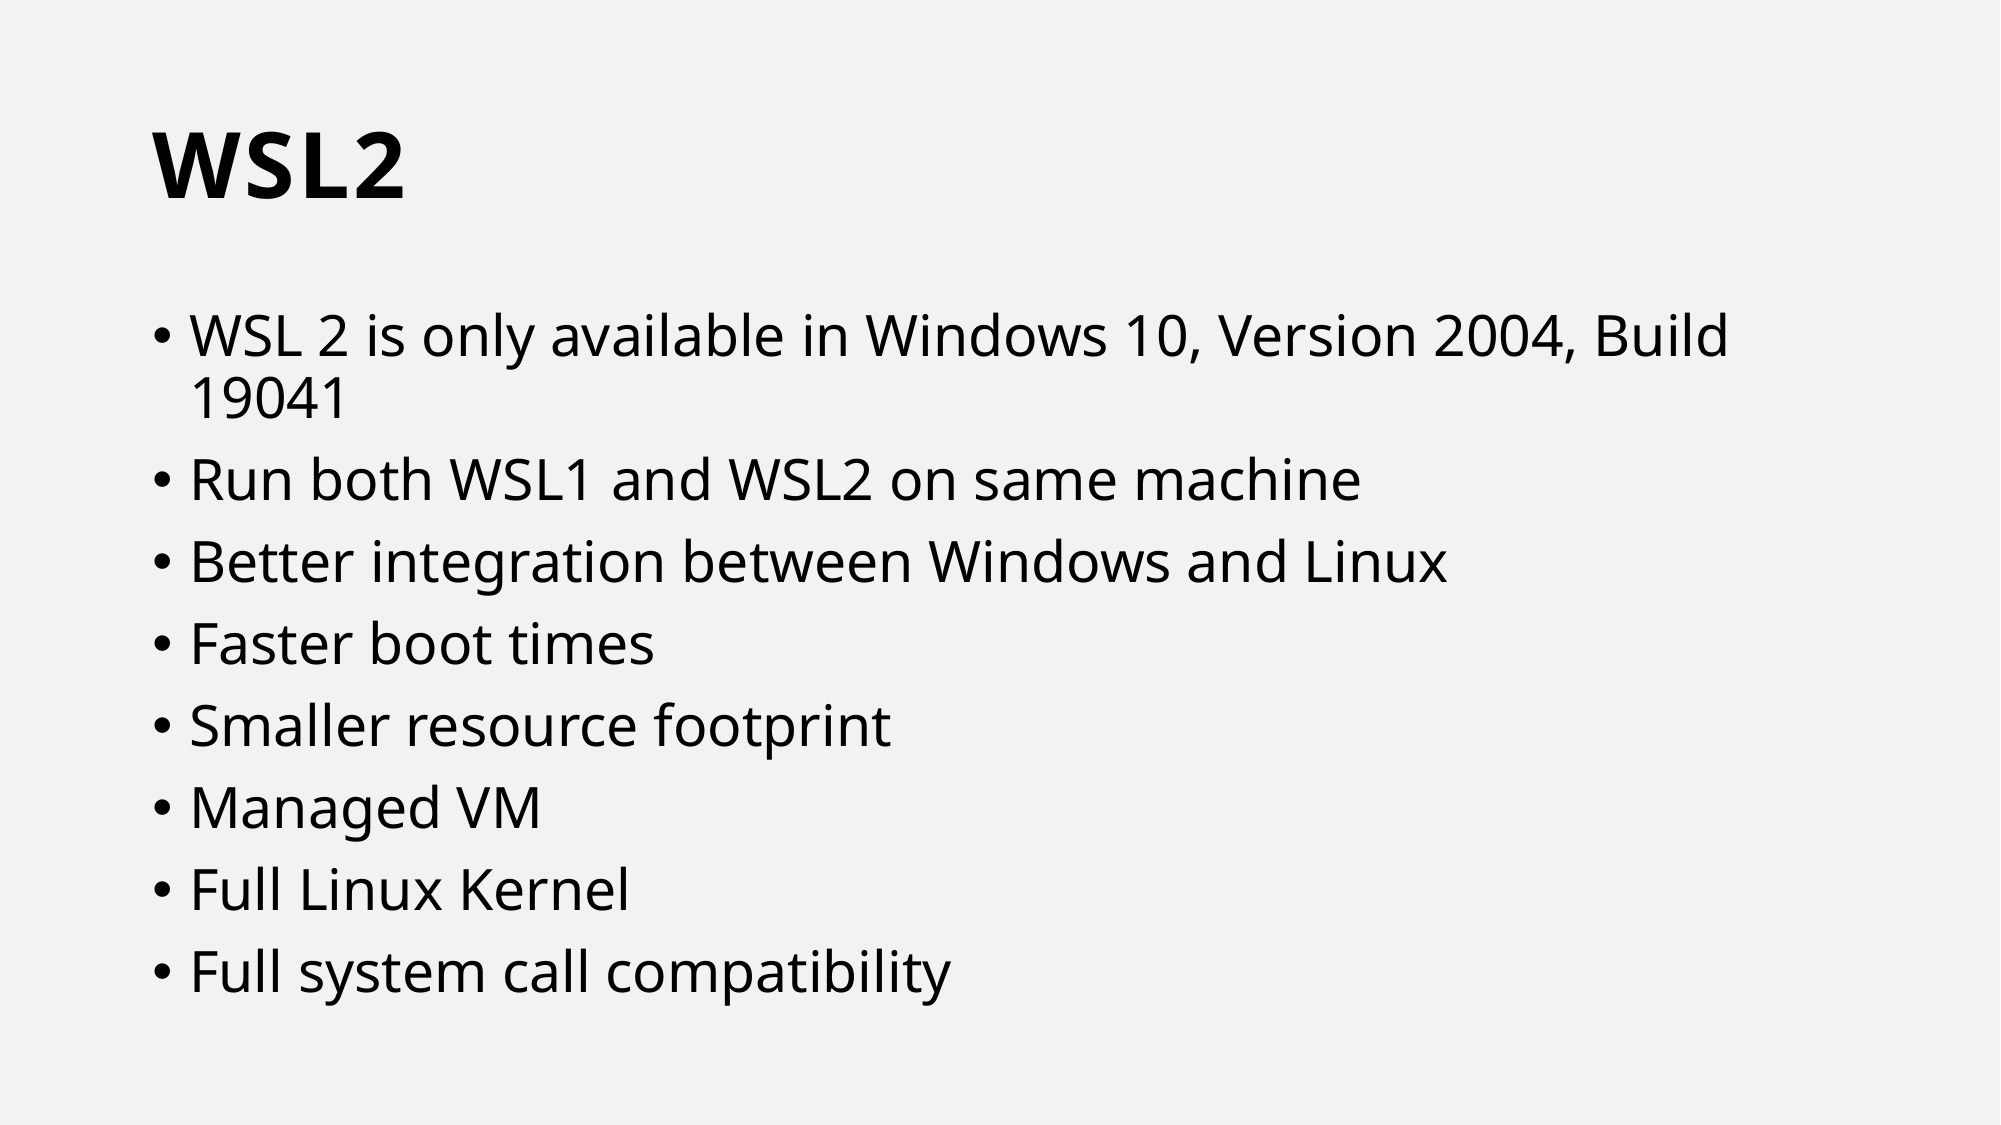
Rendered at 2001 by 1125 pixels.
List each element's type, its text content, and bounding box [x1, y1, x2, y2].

title WSL2 [137, 59, 1863, 278]
list WSL 2 is only available in Windows 10, Version 2004, Build 19041 Run both WSL1 and WSL2 on same machine Better integration between Windows and Linux Faster boot times Smaller resource footprint Managed VM Full Linux Kernel Full system call compatibility [137, 299, 1863, 1014]
